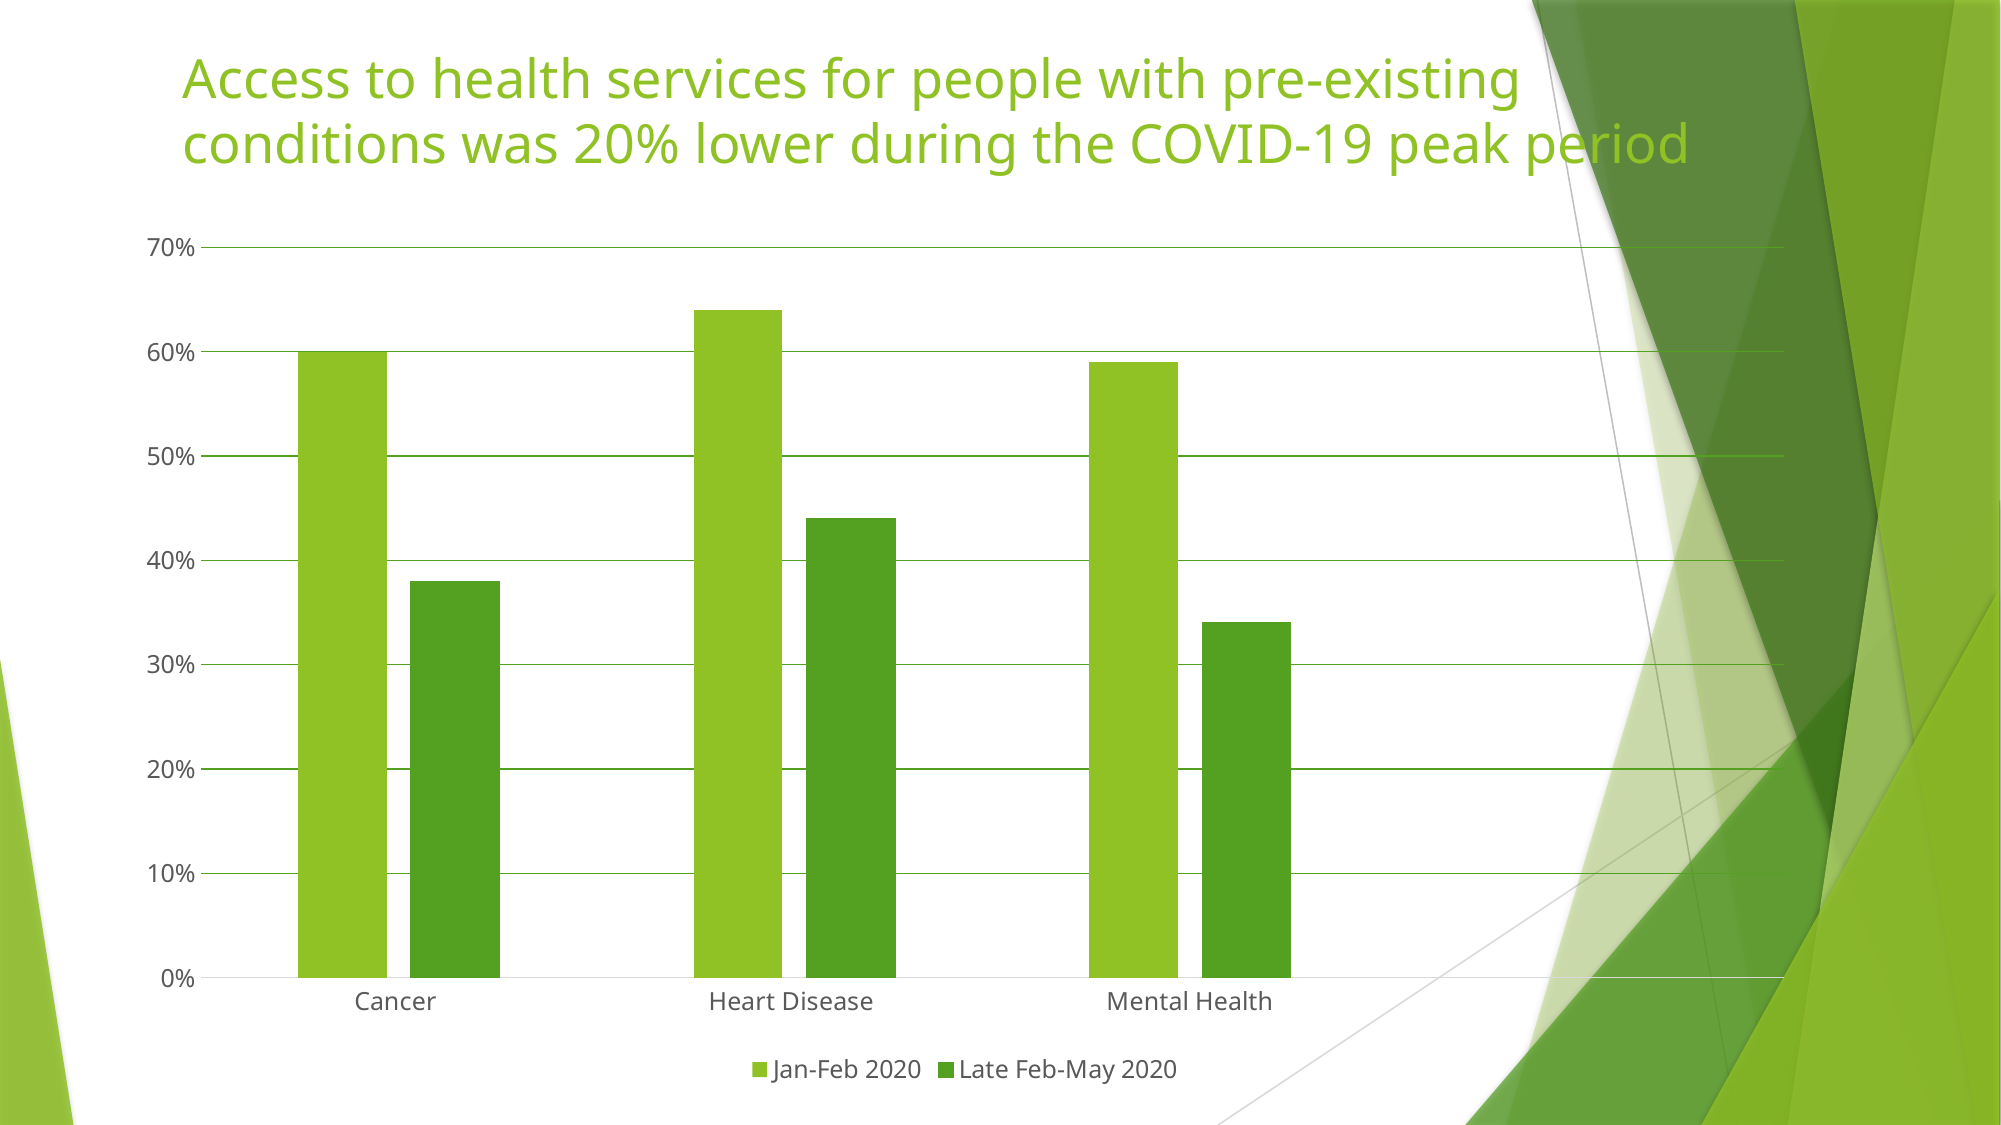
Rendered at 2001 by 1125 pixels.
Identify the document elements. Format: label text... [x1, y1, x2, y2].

chart [111, 211, 1819, 1094]
title Access to health services for people with pre-existing conditions was 20% lower during the COVID-19 peak period [167, 37, 1763, 211]
